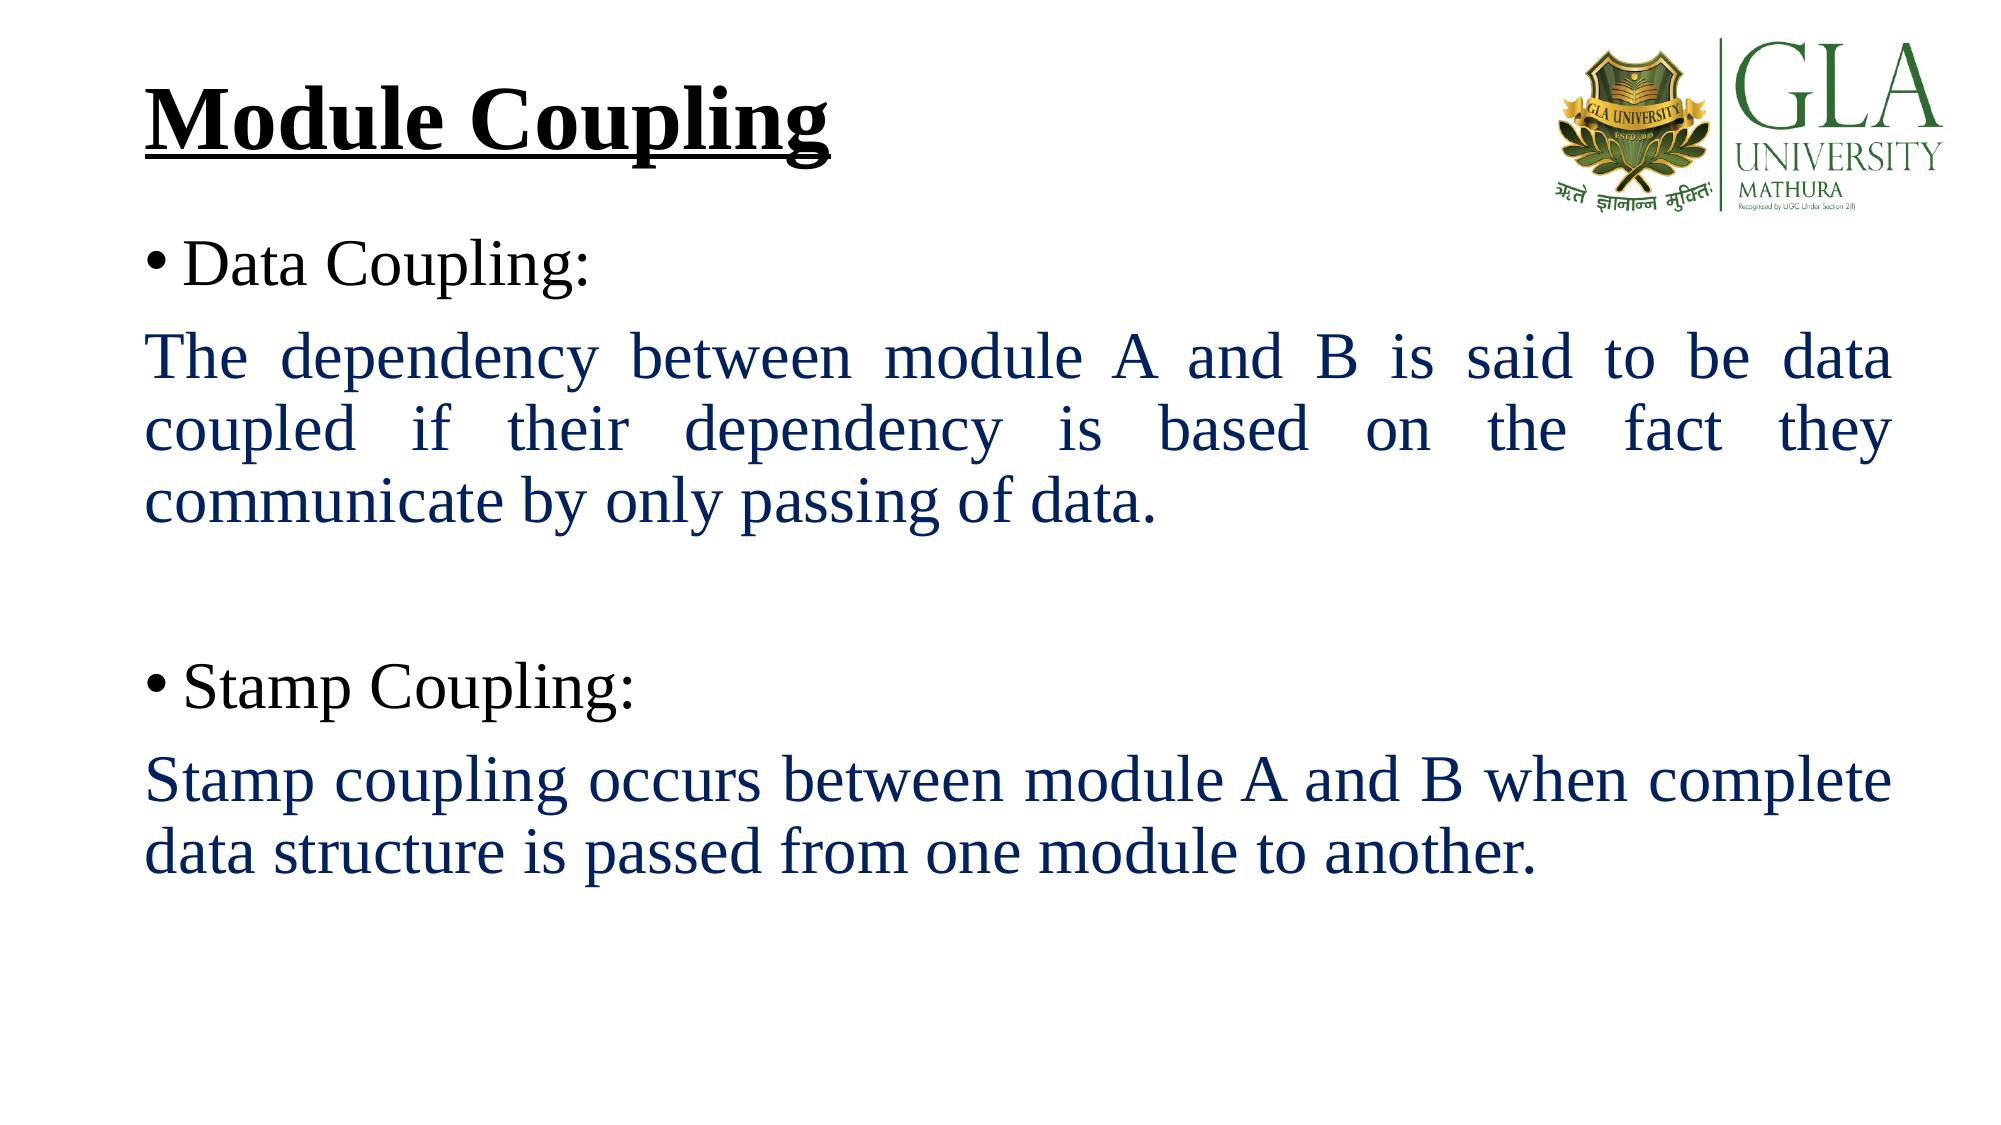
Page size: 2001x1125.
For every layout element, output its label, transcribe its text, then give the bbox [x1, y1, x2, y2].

picture [1502, 0, 1998, 239]
list Data Coupling: The dependency between module A and B is said to be data coupled if their dependency is based on the fact they communicate by only passing of data. Stamp Coupling: Stamp coupling occurs between module A and B when complete data structure is passed from one module to another. [130, 220, 1912, 1077]
title Module Coupling [130, 40, 1471, 199]
